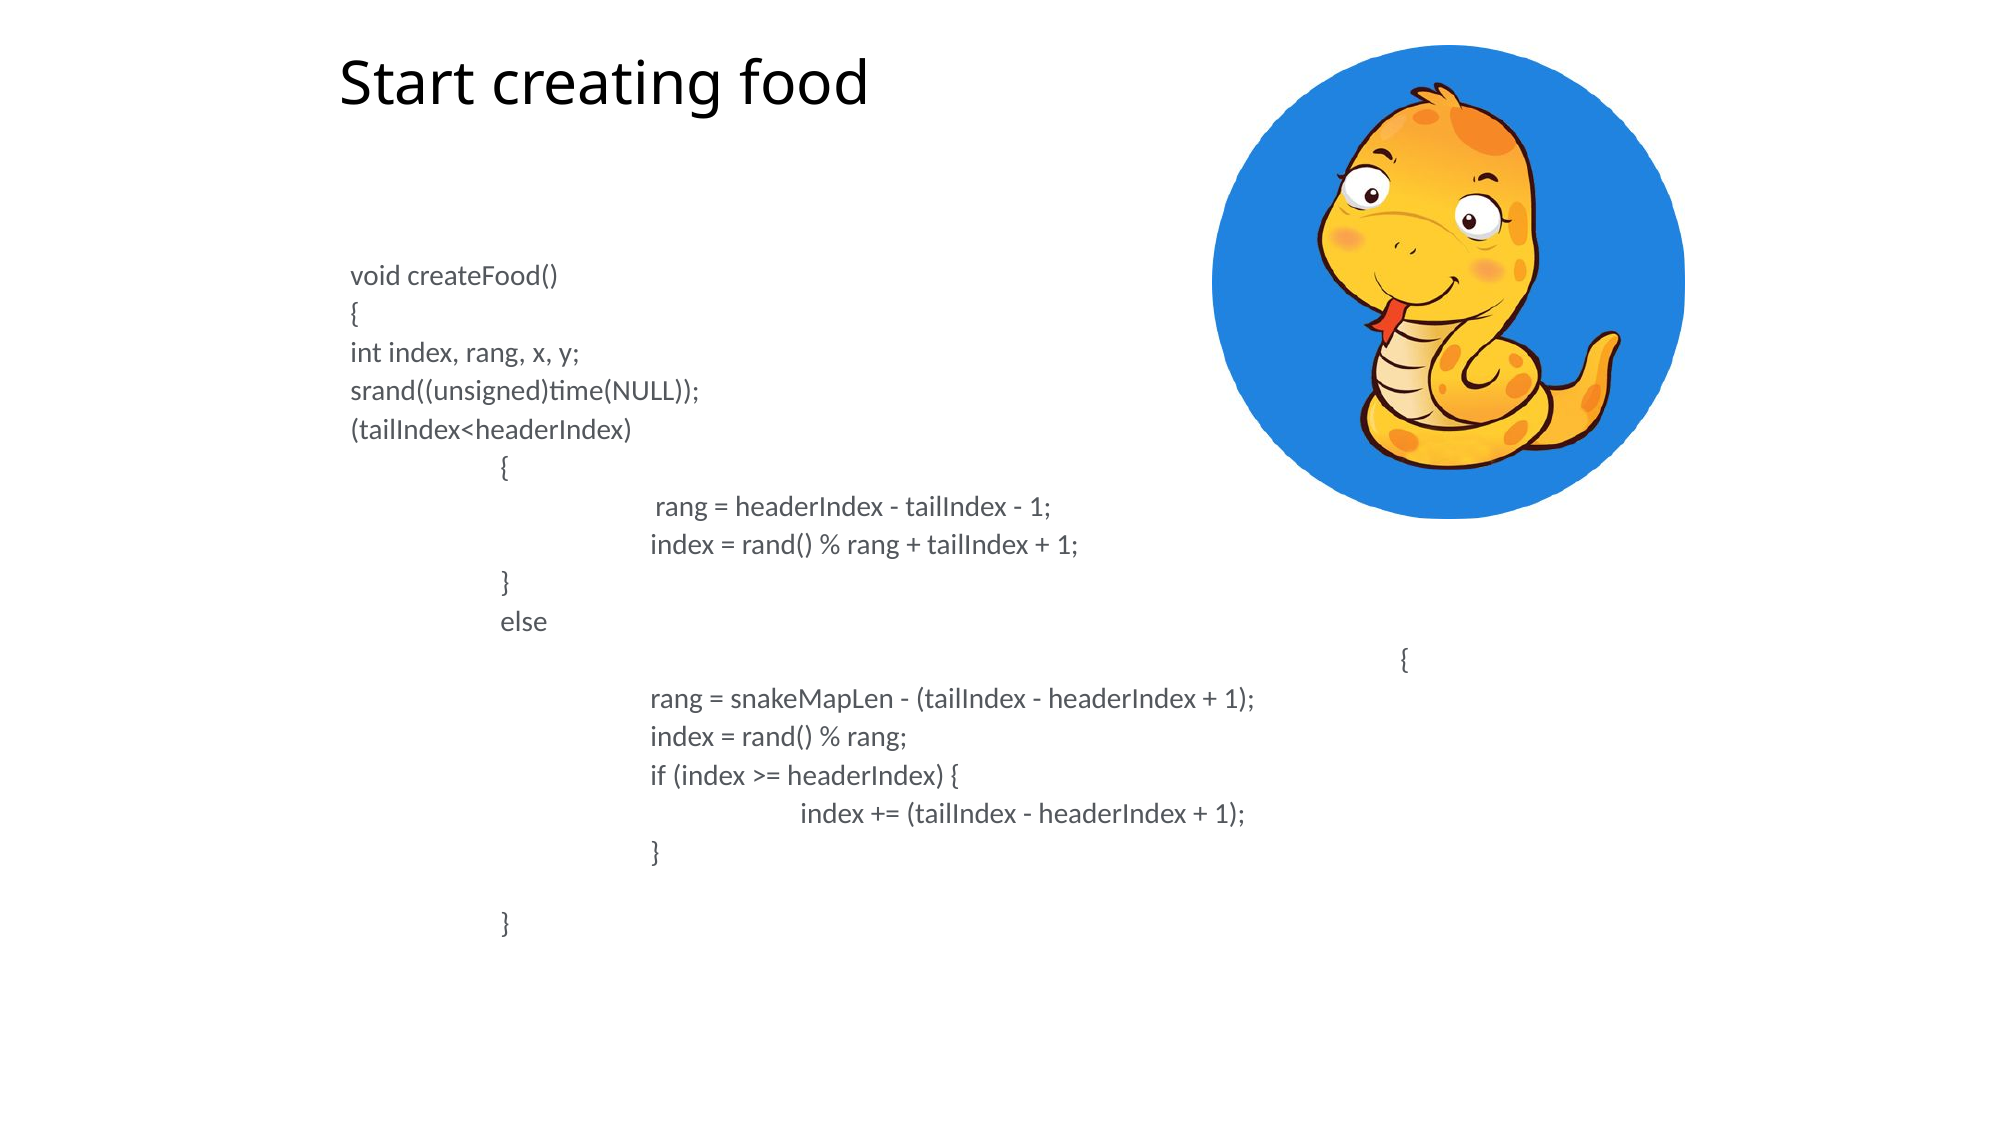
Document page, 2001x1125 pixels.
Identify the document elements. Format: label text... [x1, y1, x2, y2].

list void createFood() { int index, rang, x, y; srand((unsigned)time(NULL)); if (tailIndex<headerIndex) { rang = headerIndex - tailIndex - 1; index = rand() % rang + tailIndex + 1; } else { rang = snakeMapLen - (tailIndex - headerIndex + 1); index = rand() % rang; if (index >= headerIndex) { index += (tailIndex - headerIndex + 1); } } [335, 245, 1685, 988]
picture [1212, 45, 1685, 519]
title Start creating food [324, 45, 1212, 126]
